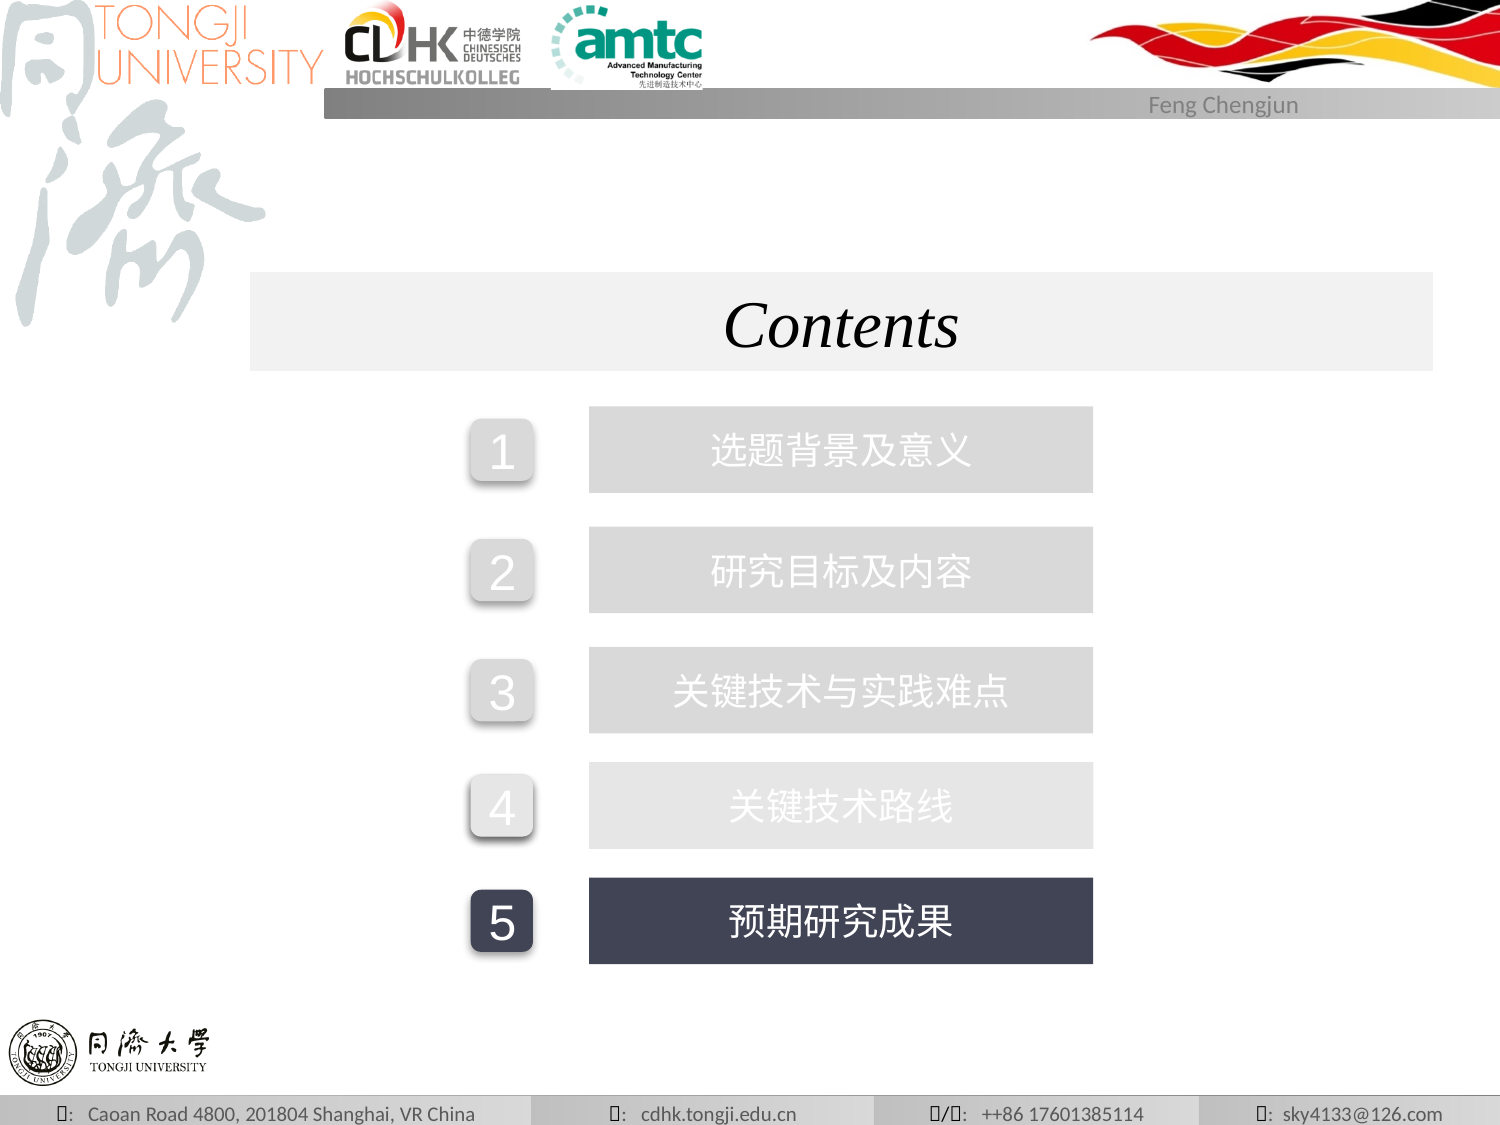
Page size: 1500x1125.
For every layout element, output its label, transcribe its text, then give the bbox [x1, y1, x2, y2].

text_box 5 [468, 887, 536, 954]
text_box 关键技术路线 [587, 760, 1095, 851]
picture [550, 5, 703, 90]
text_box 关键技术与实践难点 [587, 645, 1095, 736]
text_box 研究目标及内容 [587, 525, 1095, 615]
picture [345, 0, 529, 89]
text_box 3 [468, 657, 536, 724]
text_box 预期研究成果 [587, 875, 1095, 966]
text_box 2 [468, 536, 536, 604]
text_box 1 [468, 416, 536, 483]
picture [5, 1015, 208, 1087]
text_box Contents [245, 268, 1437, 375]
picture [94, 0, 324, 89]
text_box 选题背景及意义 [587, 404, 1095, 495]
text_box 4 [468, 772, 536, 839]
picture [1086, 0, 1500, 89]
